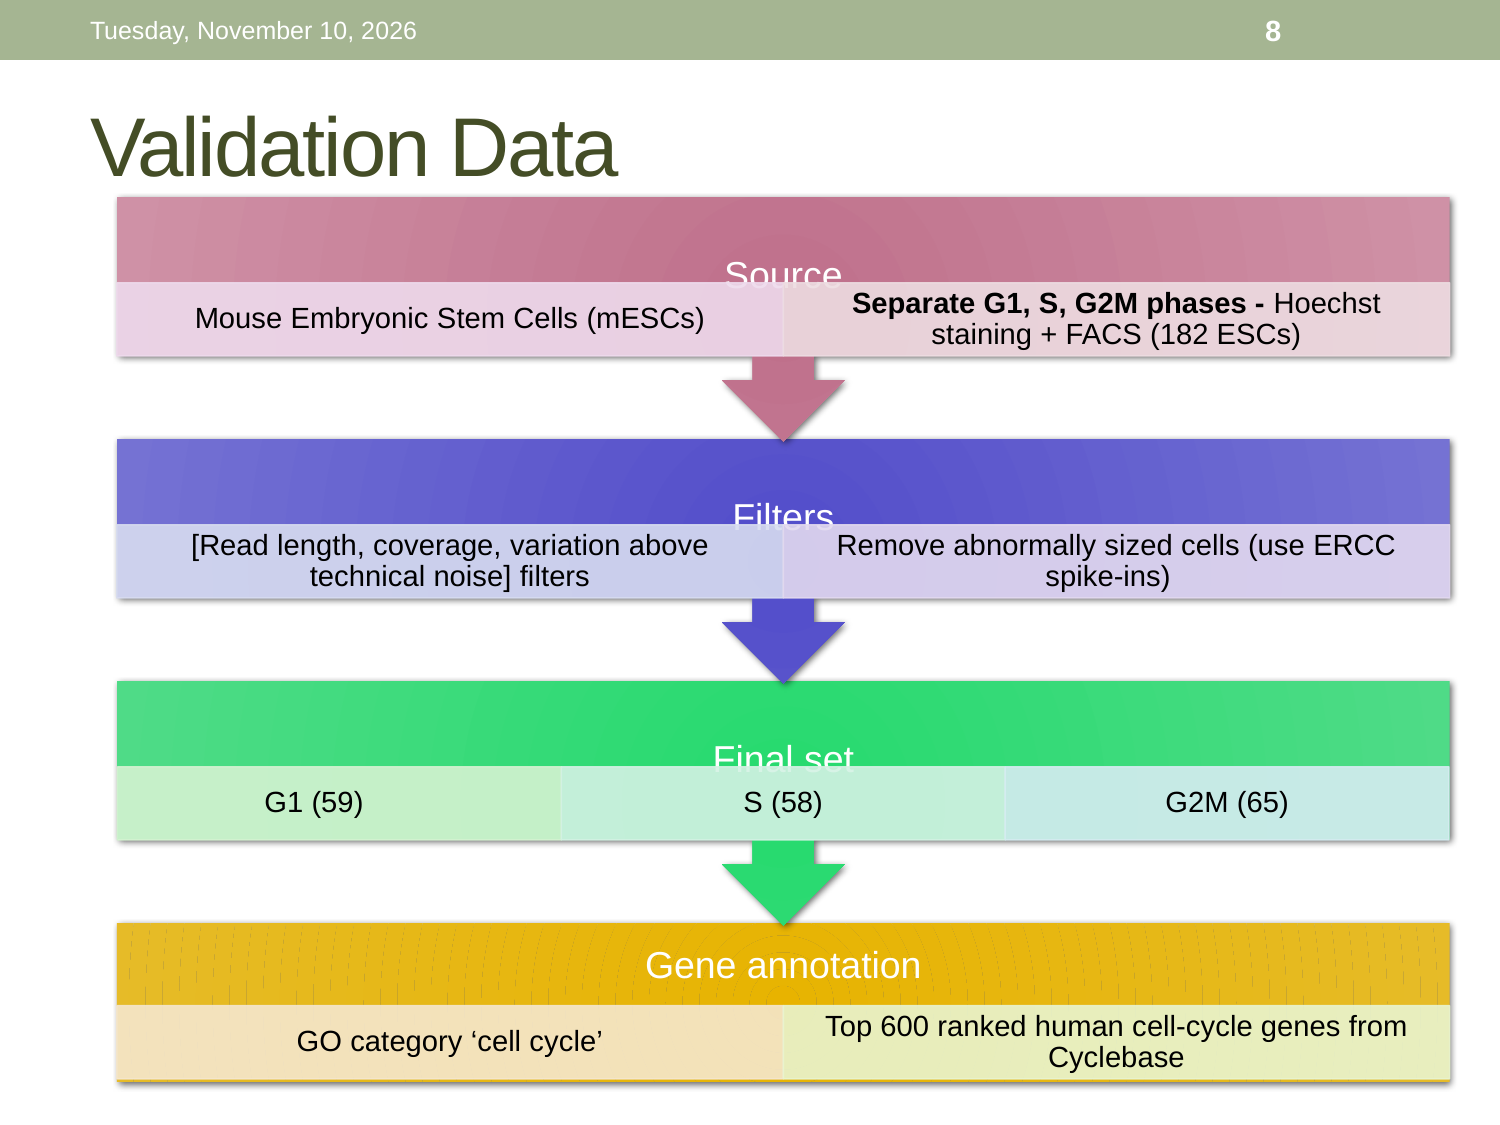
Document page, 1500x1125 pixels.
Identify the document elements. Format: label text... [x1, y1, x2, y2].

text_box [116, 196, 1450, 1083]
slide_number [75, 3, 550, 57]
title Validation Data [75, 61, 1425, 224]
slide_number 8 [1250, 3, 1425, 57]
